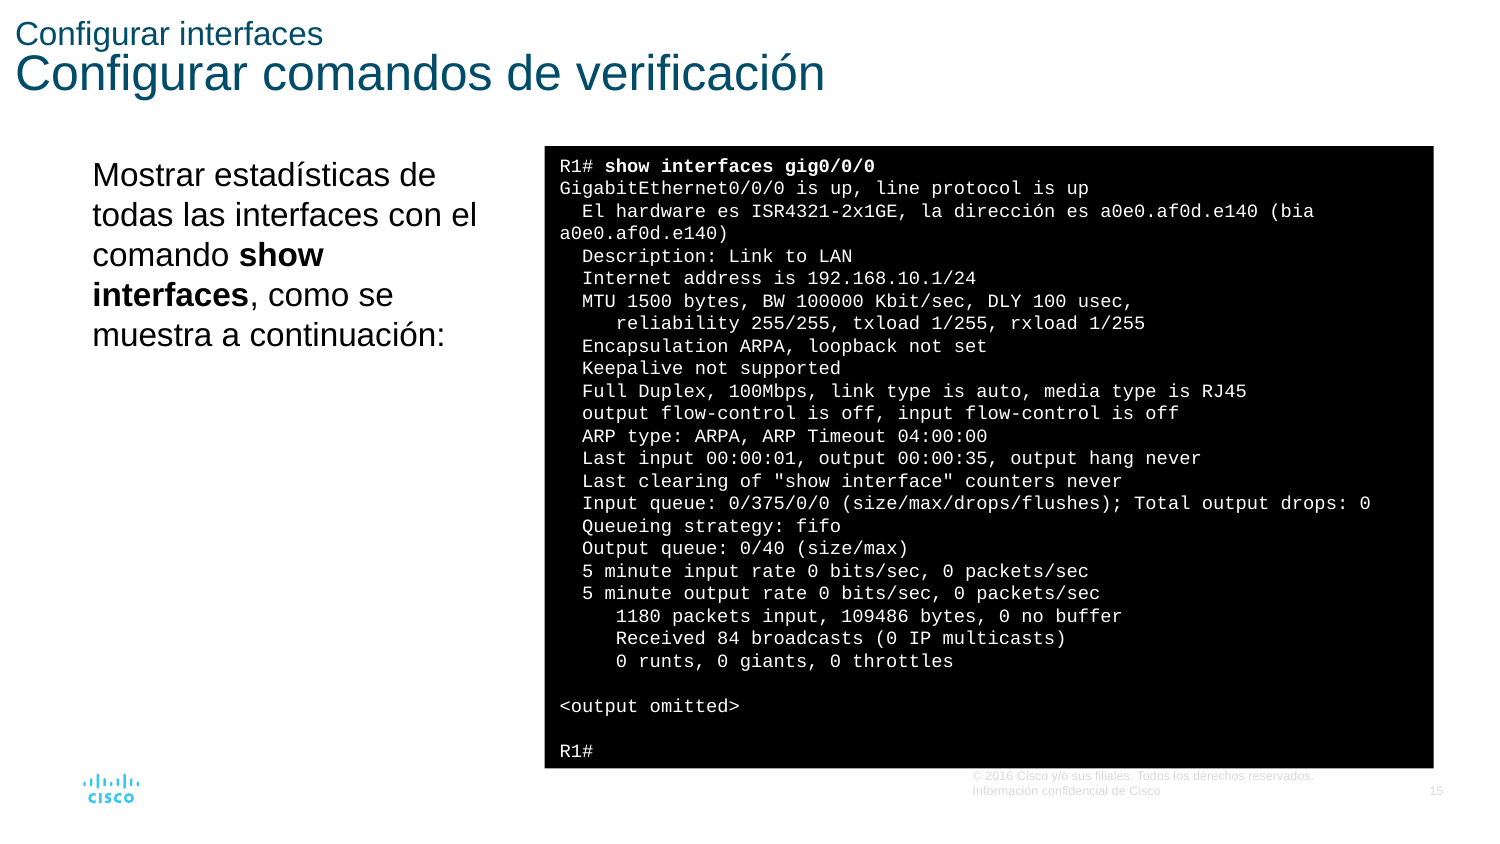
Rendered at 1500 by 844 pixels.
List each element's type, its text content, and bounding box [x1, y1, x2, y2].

text_box Mostrar estadísticas de todas las interfaces con el comando show interfaces, como se muestra a continuación: [77, 146, 511, 361]
text_box R1# show interfaces gig0/0/0 GigabitEthernet0/0/0 is up, line protocol is up El hardware es ISR4321-2x1GE, la dirección es a0e0.af0d.e140 (bia a0e0.af0d.e140) Description: Link to LAN Internet address is 192.168.10.1/24 MTU 1500 bytes, BW 100000 Kbit/sec, DLY 100 usec, reliability 255/255, txload 1/255, rxload 1/255 Encapsulation ARPA, loopback not set Keepalive not supported Full Duplex, 100Mbps, link type is auto, media type is RJ45 output flow-control is off, input flow-control is off ARP type: ARPA, ARP Timeout 04:00:00 Last input 00:00:01, output 00:00:35, output hang never Last clearing of "show interface" counters never Input queue: 0/375/0/0 (size/max/drops/flushes); Total output drops: 0 Queueing strategy: fifo Output queue: 0/40 (size/max) 5 minute input rate 0 bits/sec, 0 packets/sec 5 minute output rate 0 bits/sec, 0 packets/sec 1180 packets input, 109486 bytes, 0 no buffer Received 84 broadcasts (0 IP multicasts) 0 runts, 0 giants, 0 throttles <output omitted> R1# [544, 146, 1434, 769]
title Configurar interfaces Configurar comandos de verificación [0, 0, 1369, 121]
